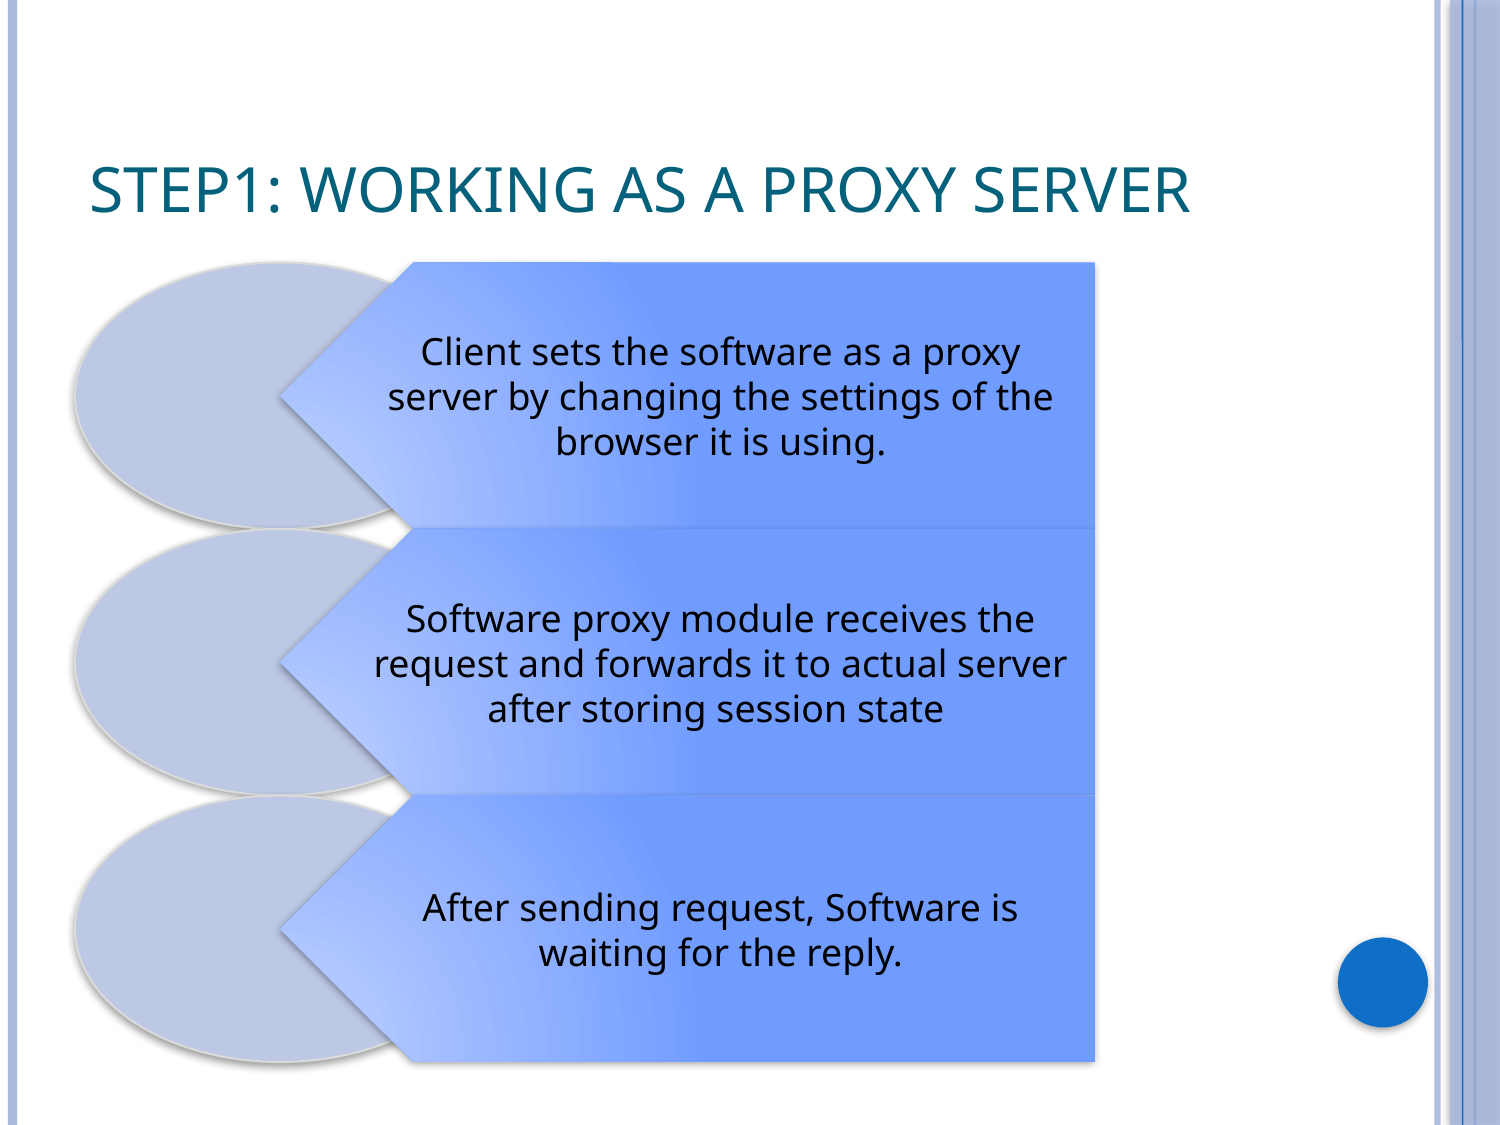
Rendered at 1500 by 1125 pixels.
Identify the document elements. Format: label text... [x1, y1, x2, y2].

title Step1: Working as a proxy server [75, 45, 1300, 233]
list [74, 261, 1301, 1063]
